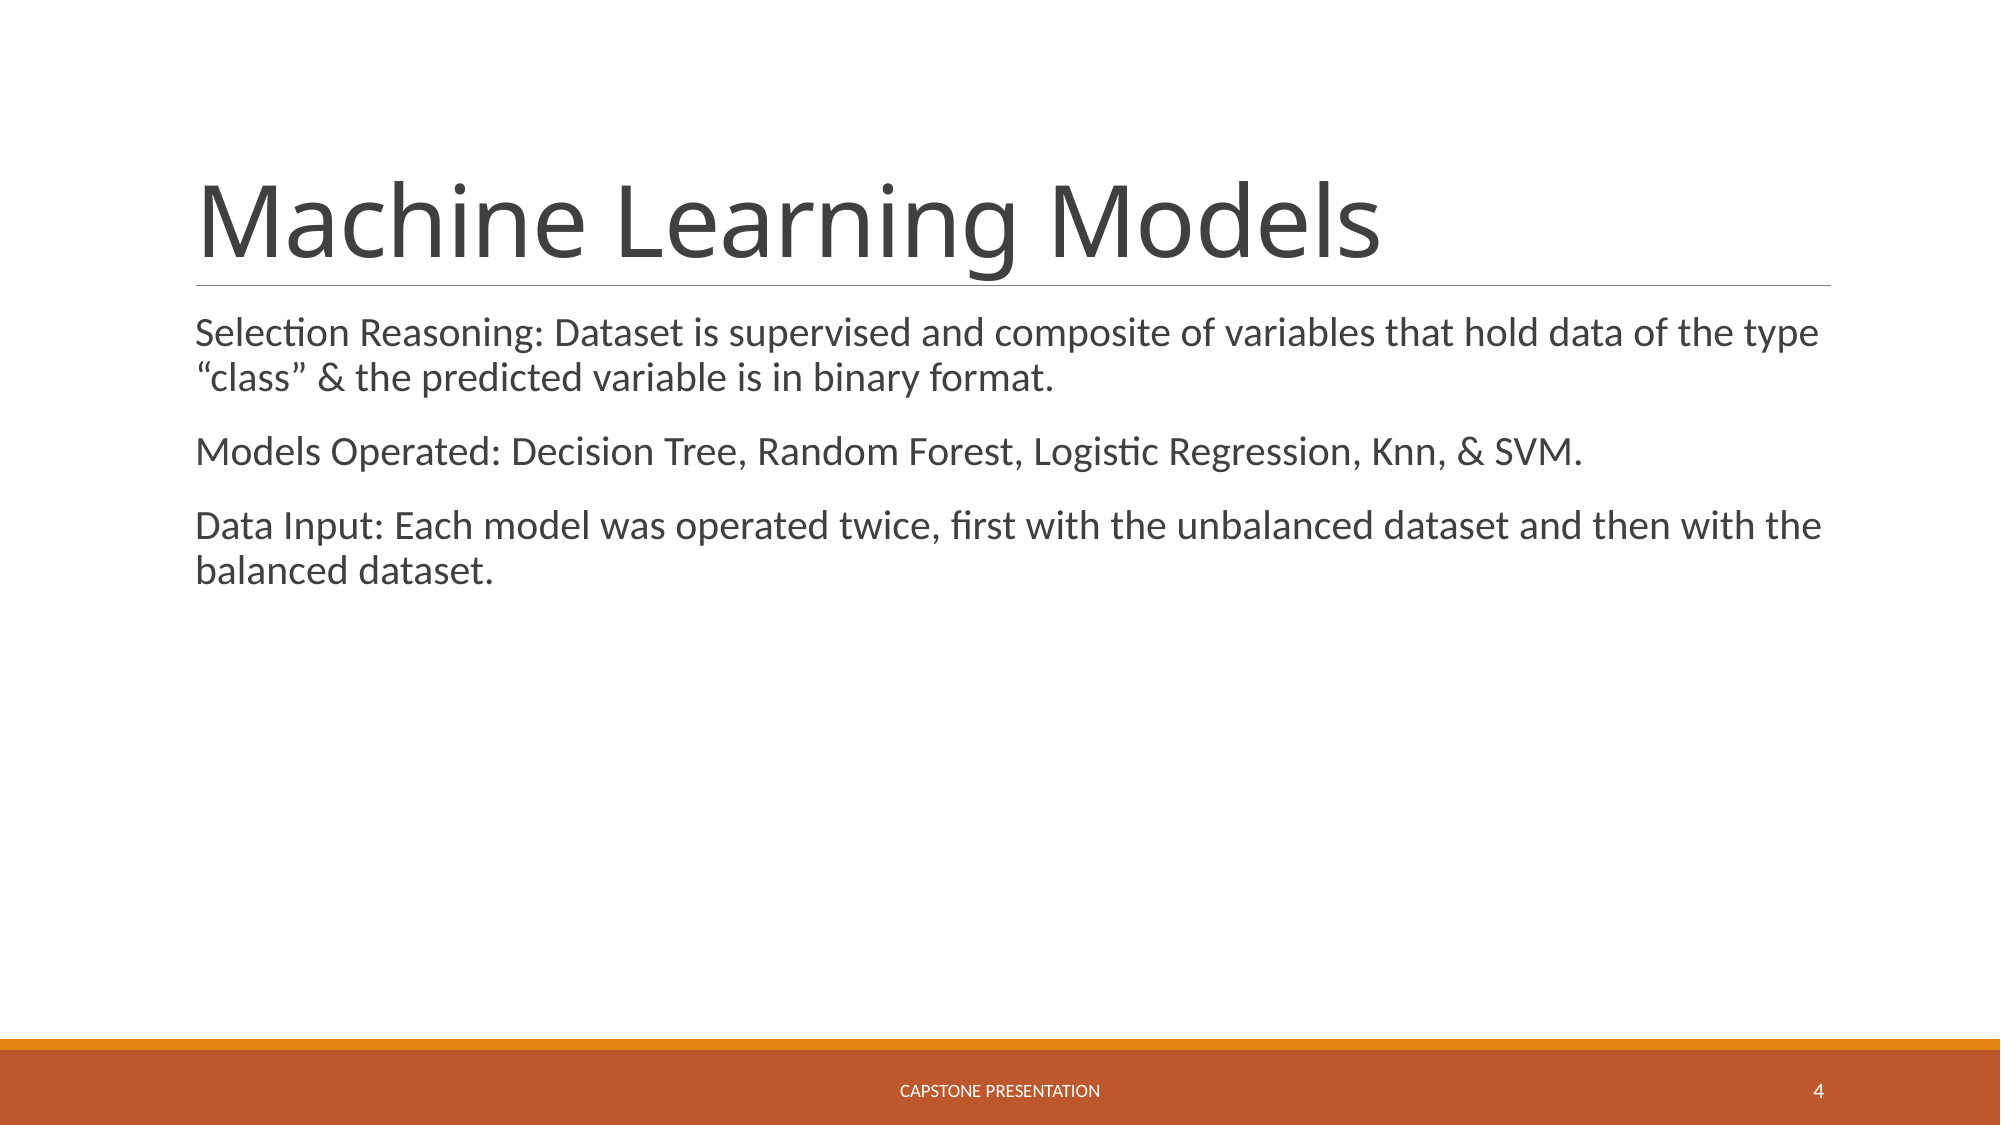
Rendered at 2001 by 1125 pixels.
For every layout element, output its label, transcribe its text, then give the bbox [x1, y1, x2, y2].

title Machine Learning Models [180, 47, 1830, 285]
slide_number 4 [1624, 1059, 1840, 1120]
list Selection Reasoning: Dataset is supervised and composite of variables that hold data of the type “class” & the predicted variable is in binary format. Models Operated: Decision Tree, Random Forest, Logistic Regression, Knn, & SVM. Data Input: Each model was operated twice, first with the unbalanced dataset and then with the balanced dataset. [180, 302, 1830, 963]
footer Capstone Presentation [604, 1059, 1396, 1120]
